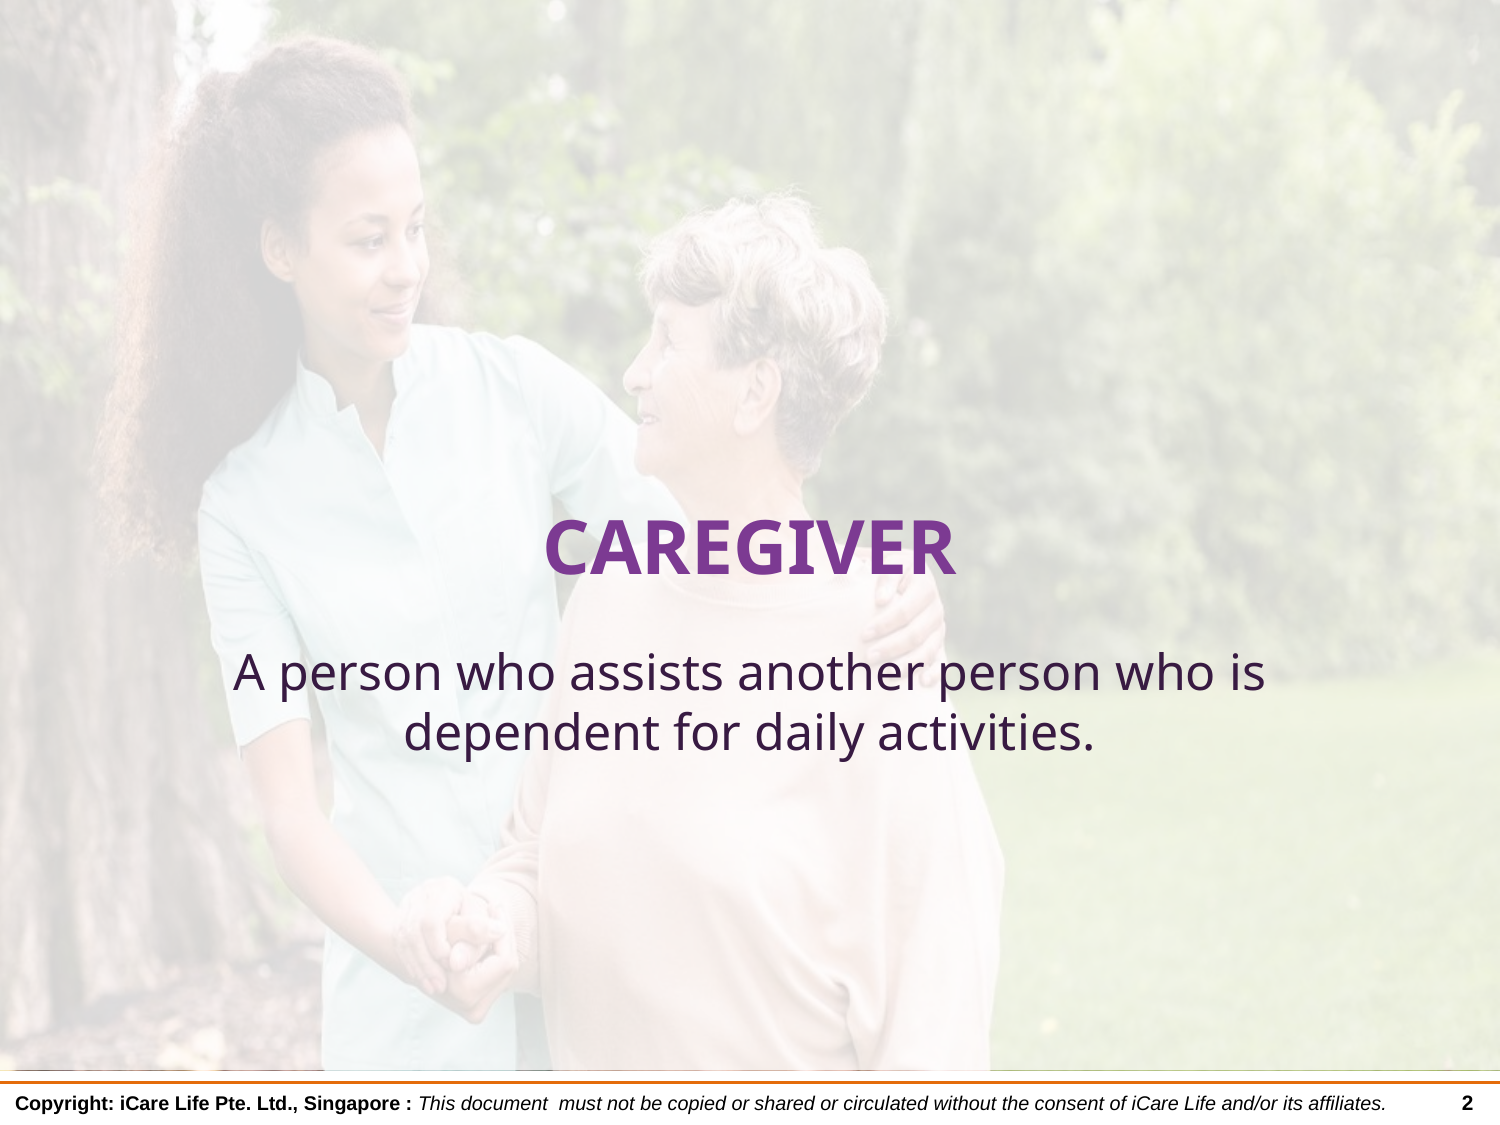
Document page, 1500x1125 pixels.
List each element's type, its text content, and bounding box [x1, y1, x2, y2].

text_box Copyright: iCare Life Pte. Ltd., Singapore : This document must not be copied or shared or circulated without the consent of iCare Life and/or its affiliates. [0, 1091, 1500, 1122]
picture [0, 0, 1500, 1071]
